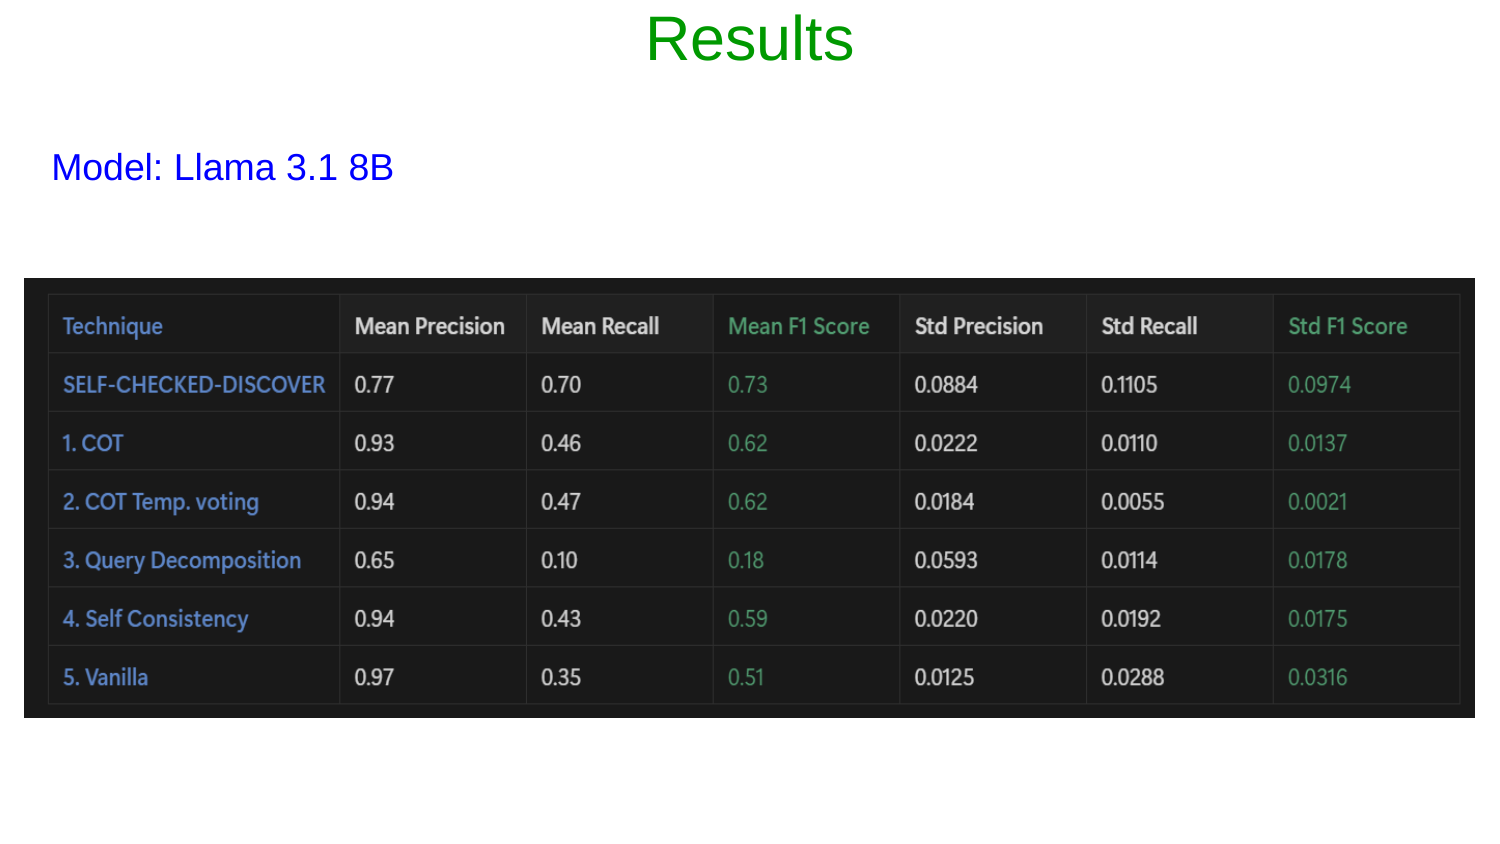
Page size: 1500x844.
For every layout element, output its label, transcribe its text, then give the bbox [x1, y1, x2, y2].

picture [24, 277, 1476, 718]
text_box Model: Llama 3.1 8B [36, 127, 1207, 220]
title Results [0, 0, 1500, 117]
